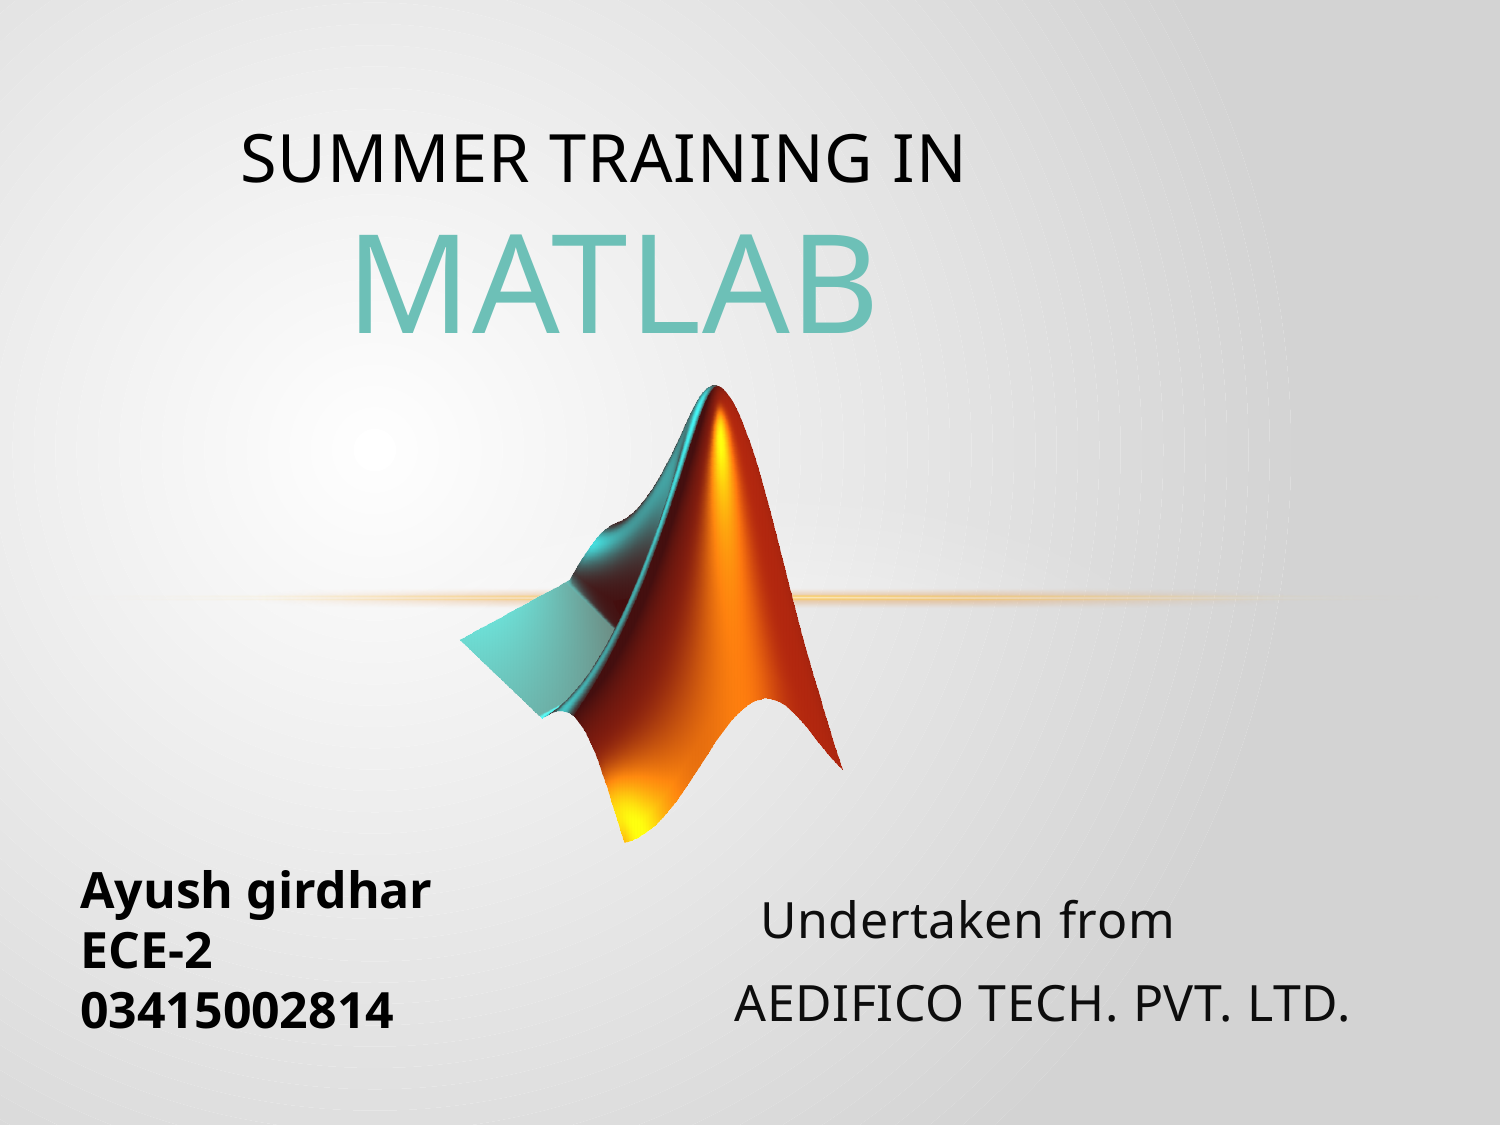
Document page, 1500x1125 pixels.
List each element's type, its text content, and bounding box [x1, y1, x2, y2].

picture [0, 0, 1500, 844]
title SUMMER TRAINING IN MATLAB [136, 83, 1092, 369]
text_box Ayush girdhar ECE-2 03415002814 [65, 850, 597, 1046]
subtitle Undertaken from AEDIFICO TECH. PVT. LTD. [490, 881, 1446, 1062]
